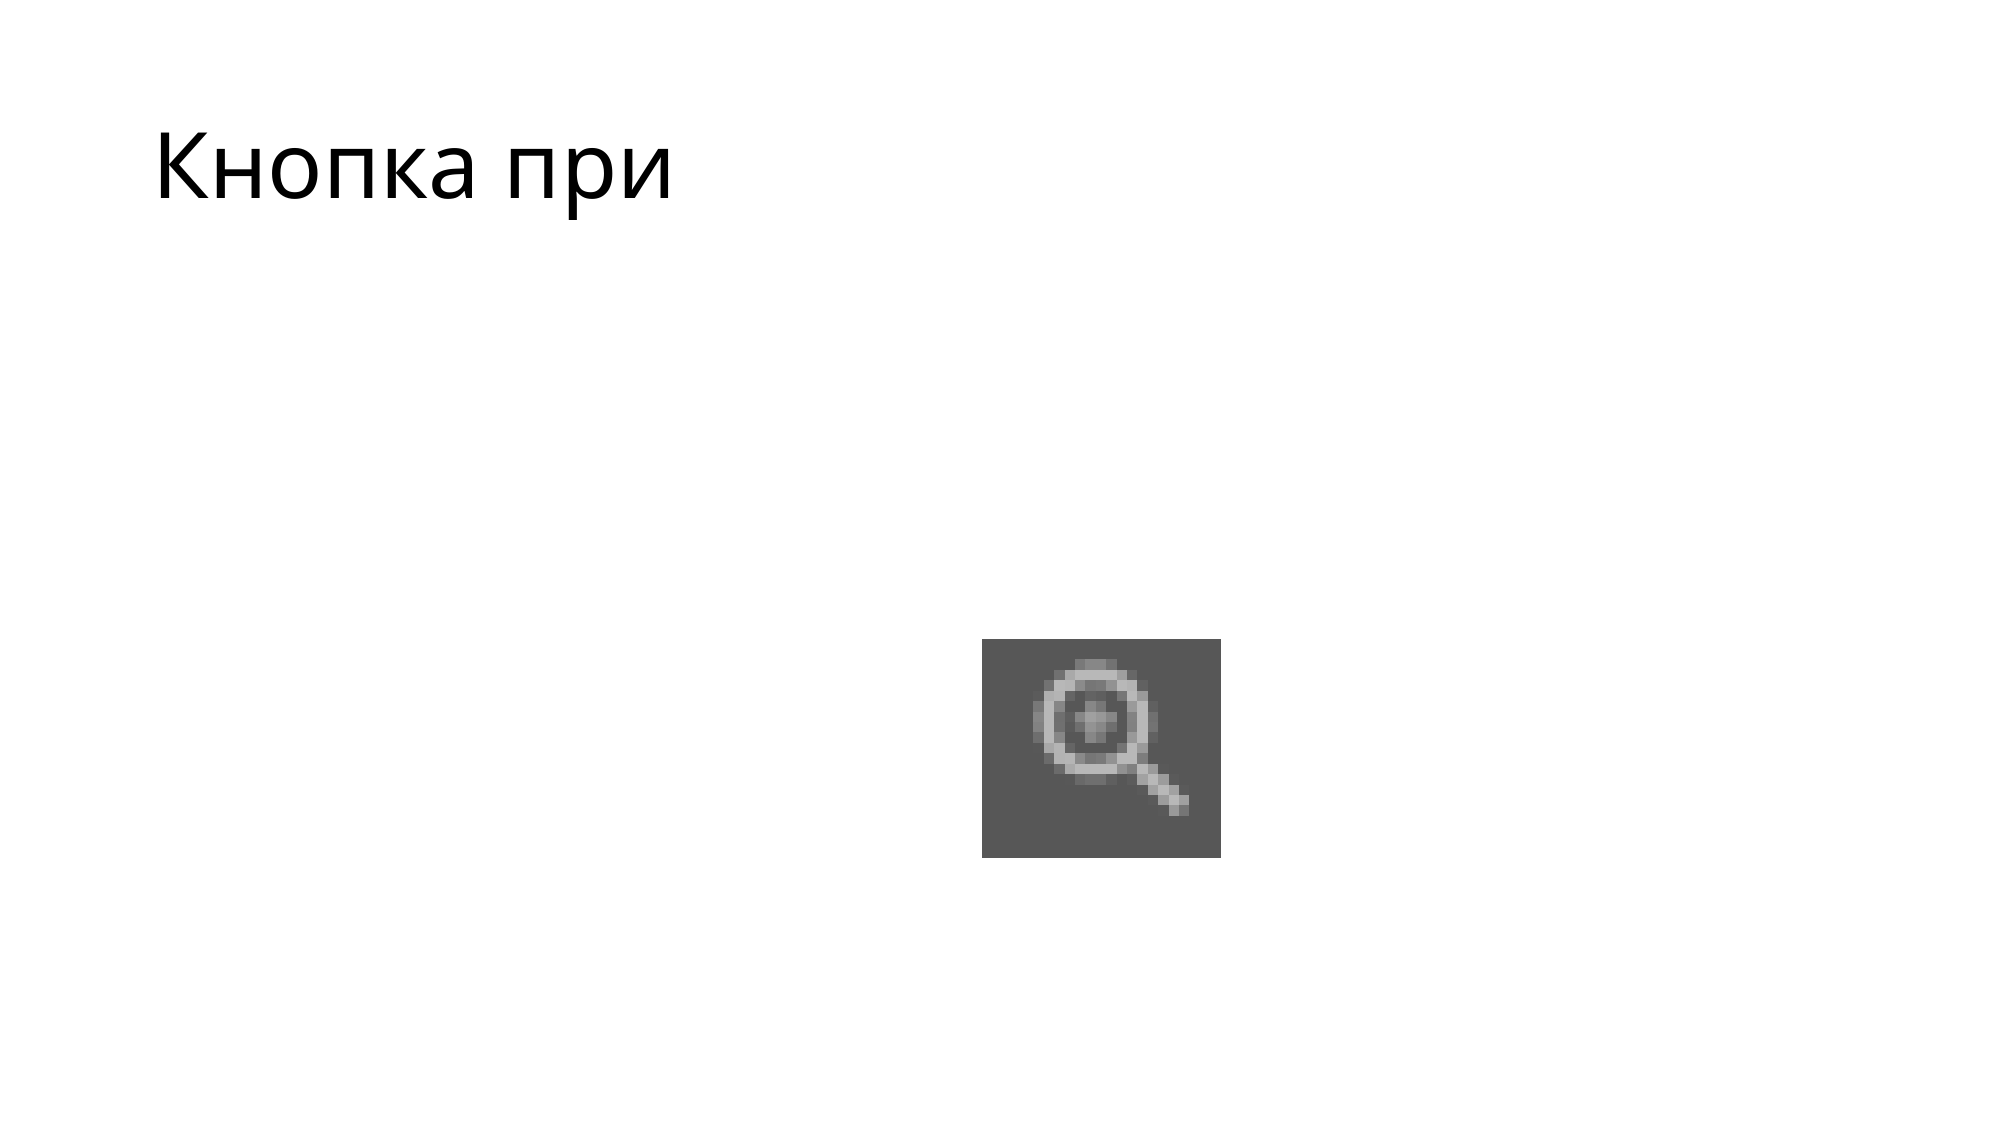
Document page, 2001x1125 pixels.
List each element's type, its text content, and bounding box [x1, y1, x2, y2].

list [981, 639, 1221, 858]
title Кнопка при [137, 59, 1863, 278]
